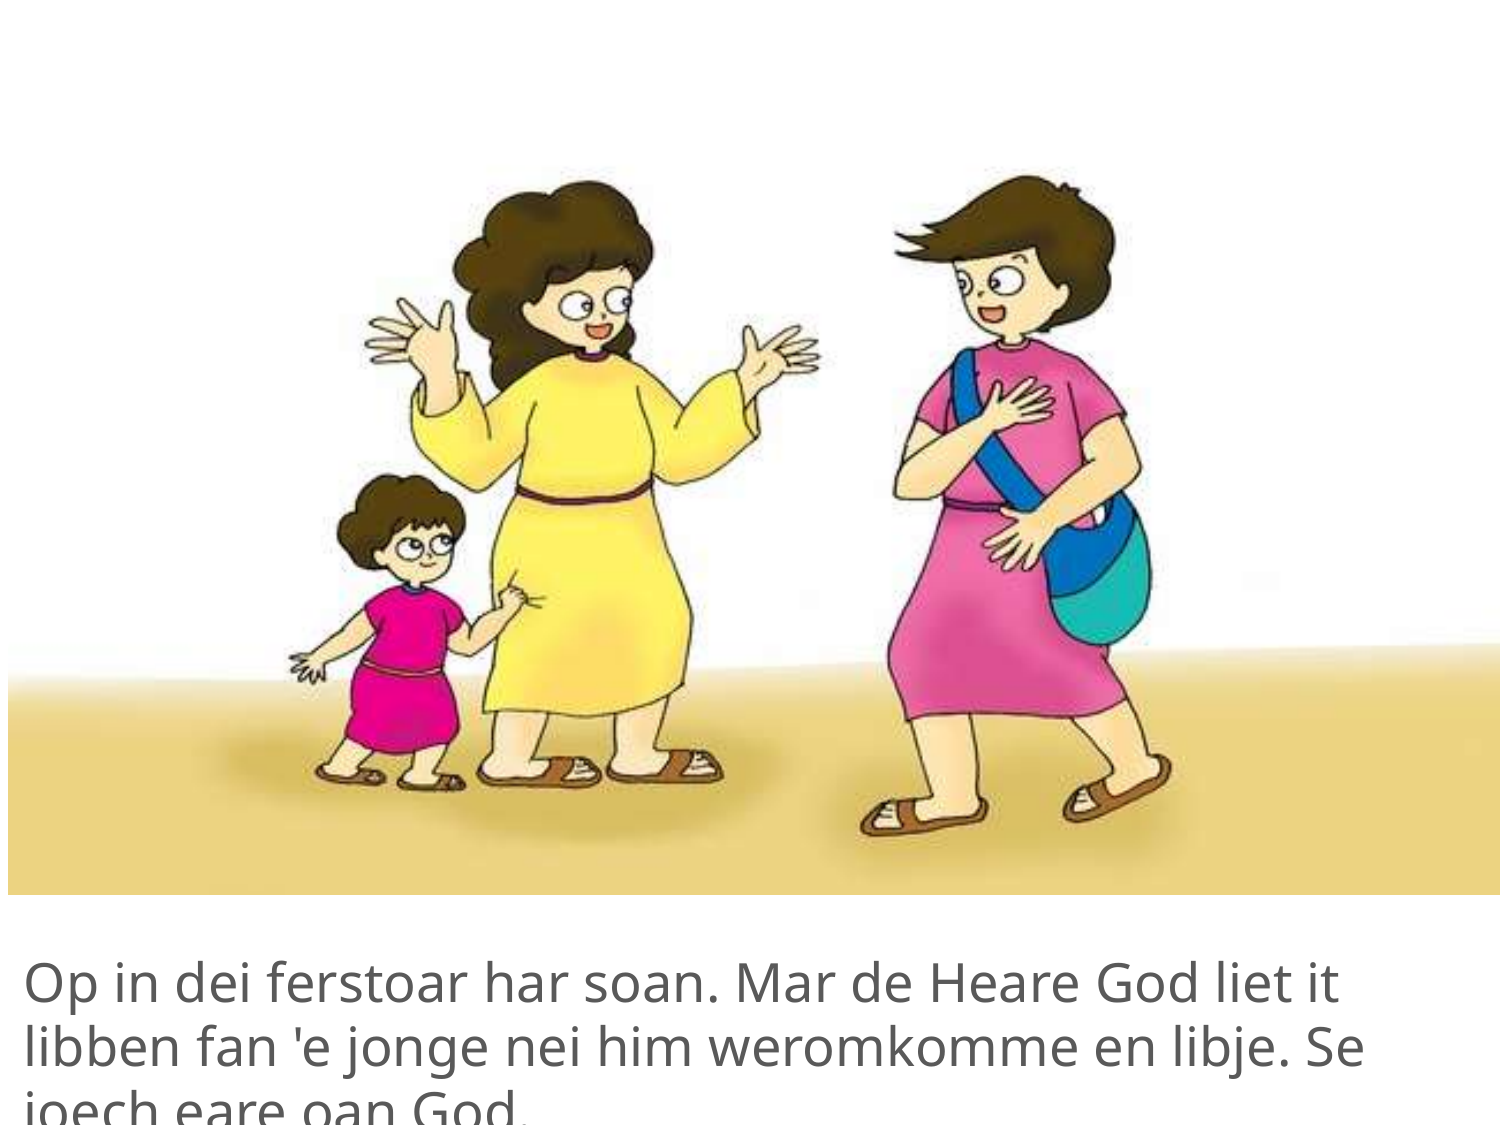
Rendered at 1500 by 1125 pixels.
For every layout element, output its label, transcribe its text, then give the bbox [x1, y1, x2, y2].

picture [8, 0, 1500, 895]
text_box Op in dei ferstoar har soan. Mar de Heare God liet it libben fan 'e jonge nei him weromkomme en libje. Se joech eare oan God. [9, 940, 1495, 1125]
